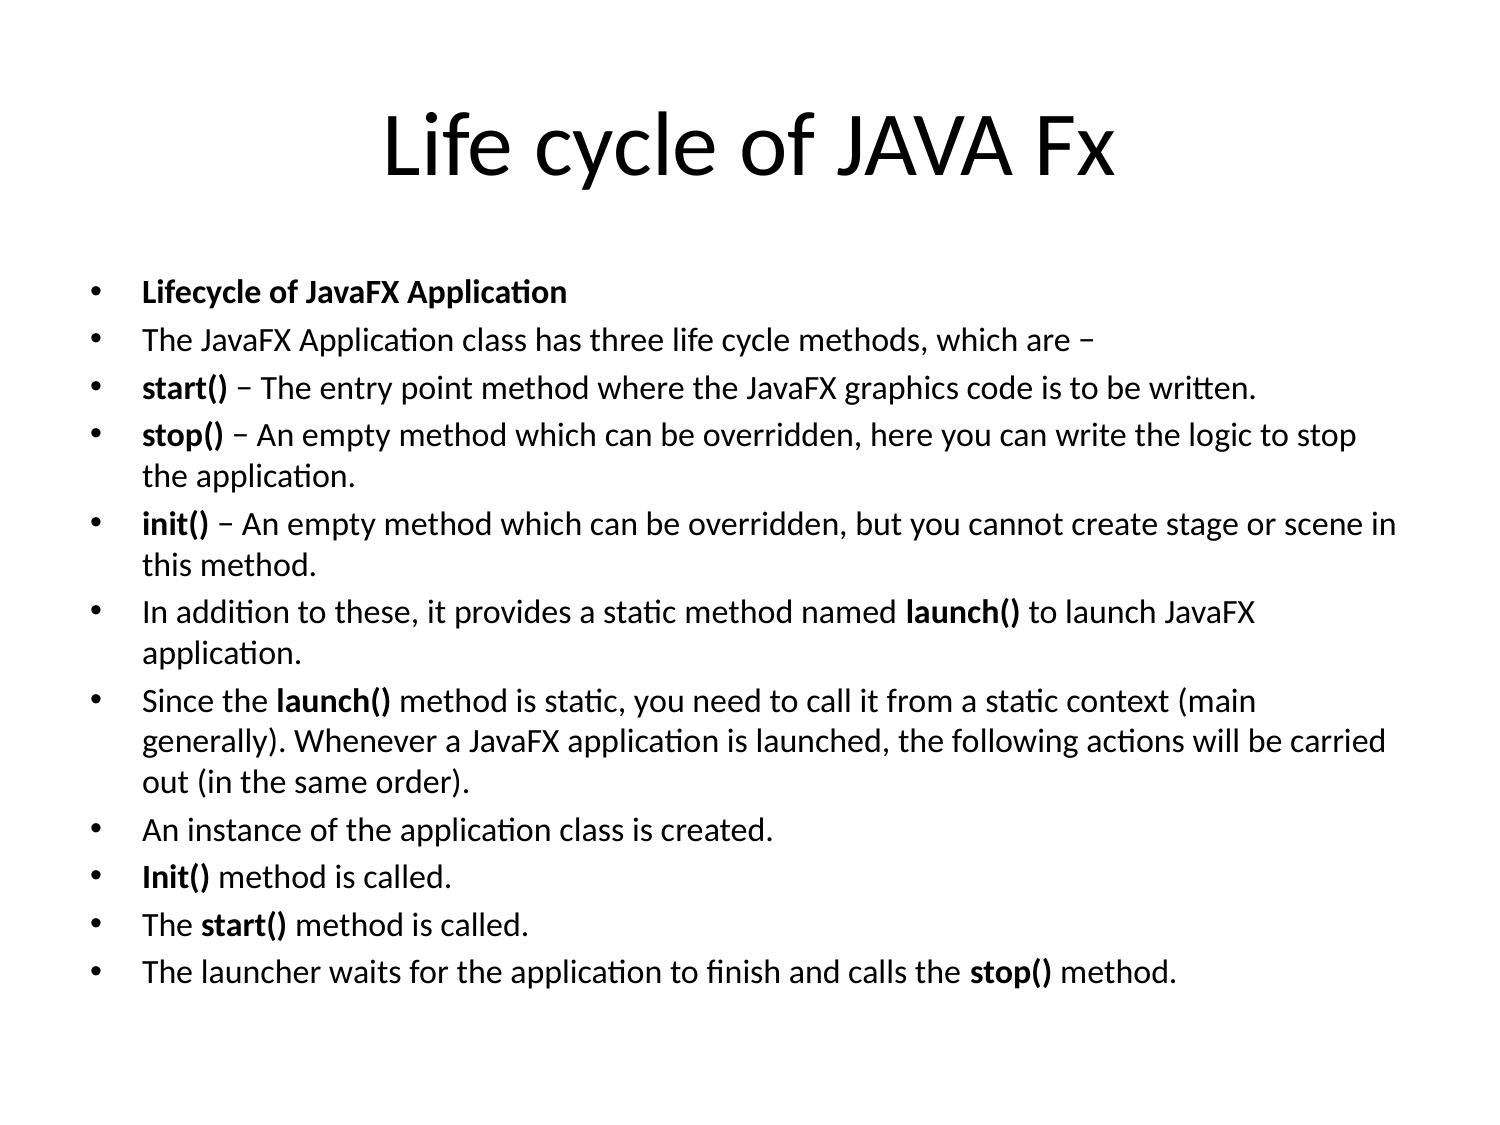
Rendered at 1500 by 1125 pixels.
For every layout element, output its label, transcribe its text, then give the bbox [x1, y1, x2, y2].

title Life cycle of JAVA Fx [75, 45, 1425, 233]
list Lifecycle of JavaFX Application The JavaFX Application class has three life cycle methods, which are − start() − The entry point method where the JavaFX graphics code is to be written. stop() − An empty method which can be overridden, here you can write the logic to stop the application. init() − An empty method which can be overridden, but you cannot create stage or scene in this method. In addition to these, it provides a static method named launch() to launch JavaFX application. Since the launch() method is static, you need to call it from a static context (main generally). Whenever a JavaFX application is launched, the following actions will be carried out (in the same order). An instance of the application class is created. Init() method is called. The start() method is called. The launcher waits for the application to finish and calls the stop() method. [75, 262, 1425, 1005]
